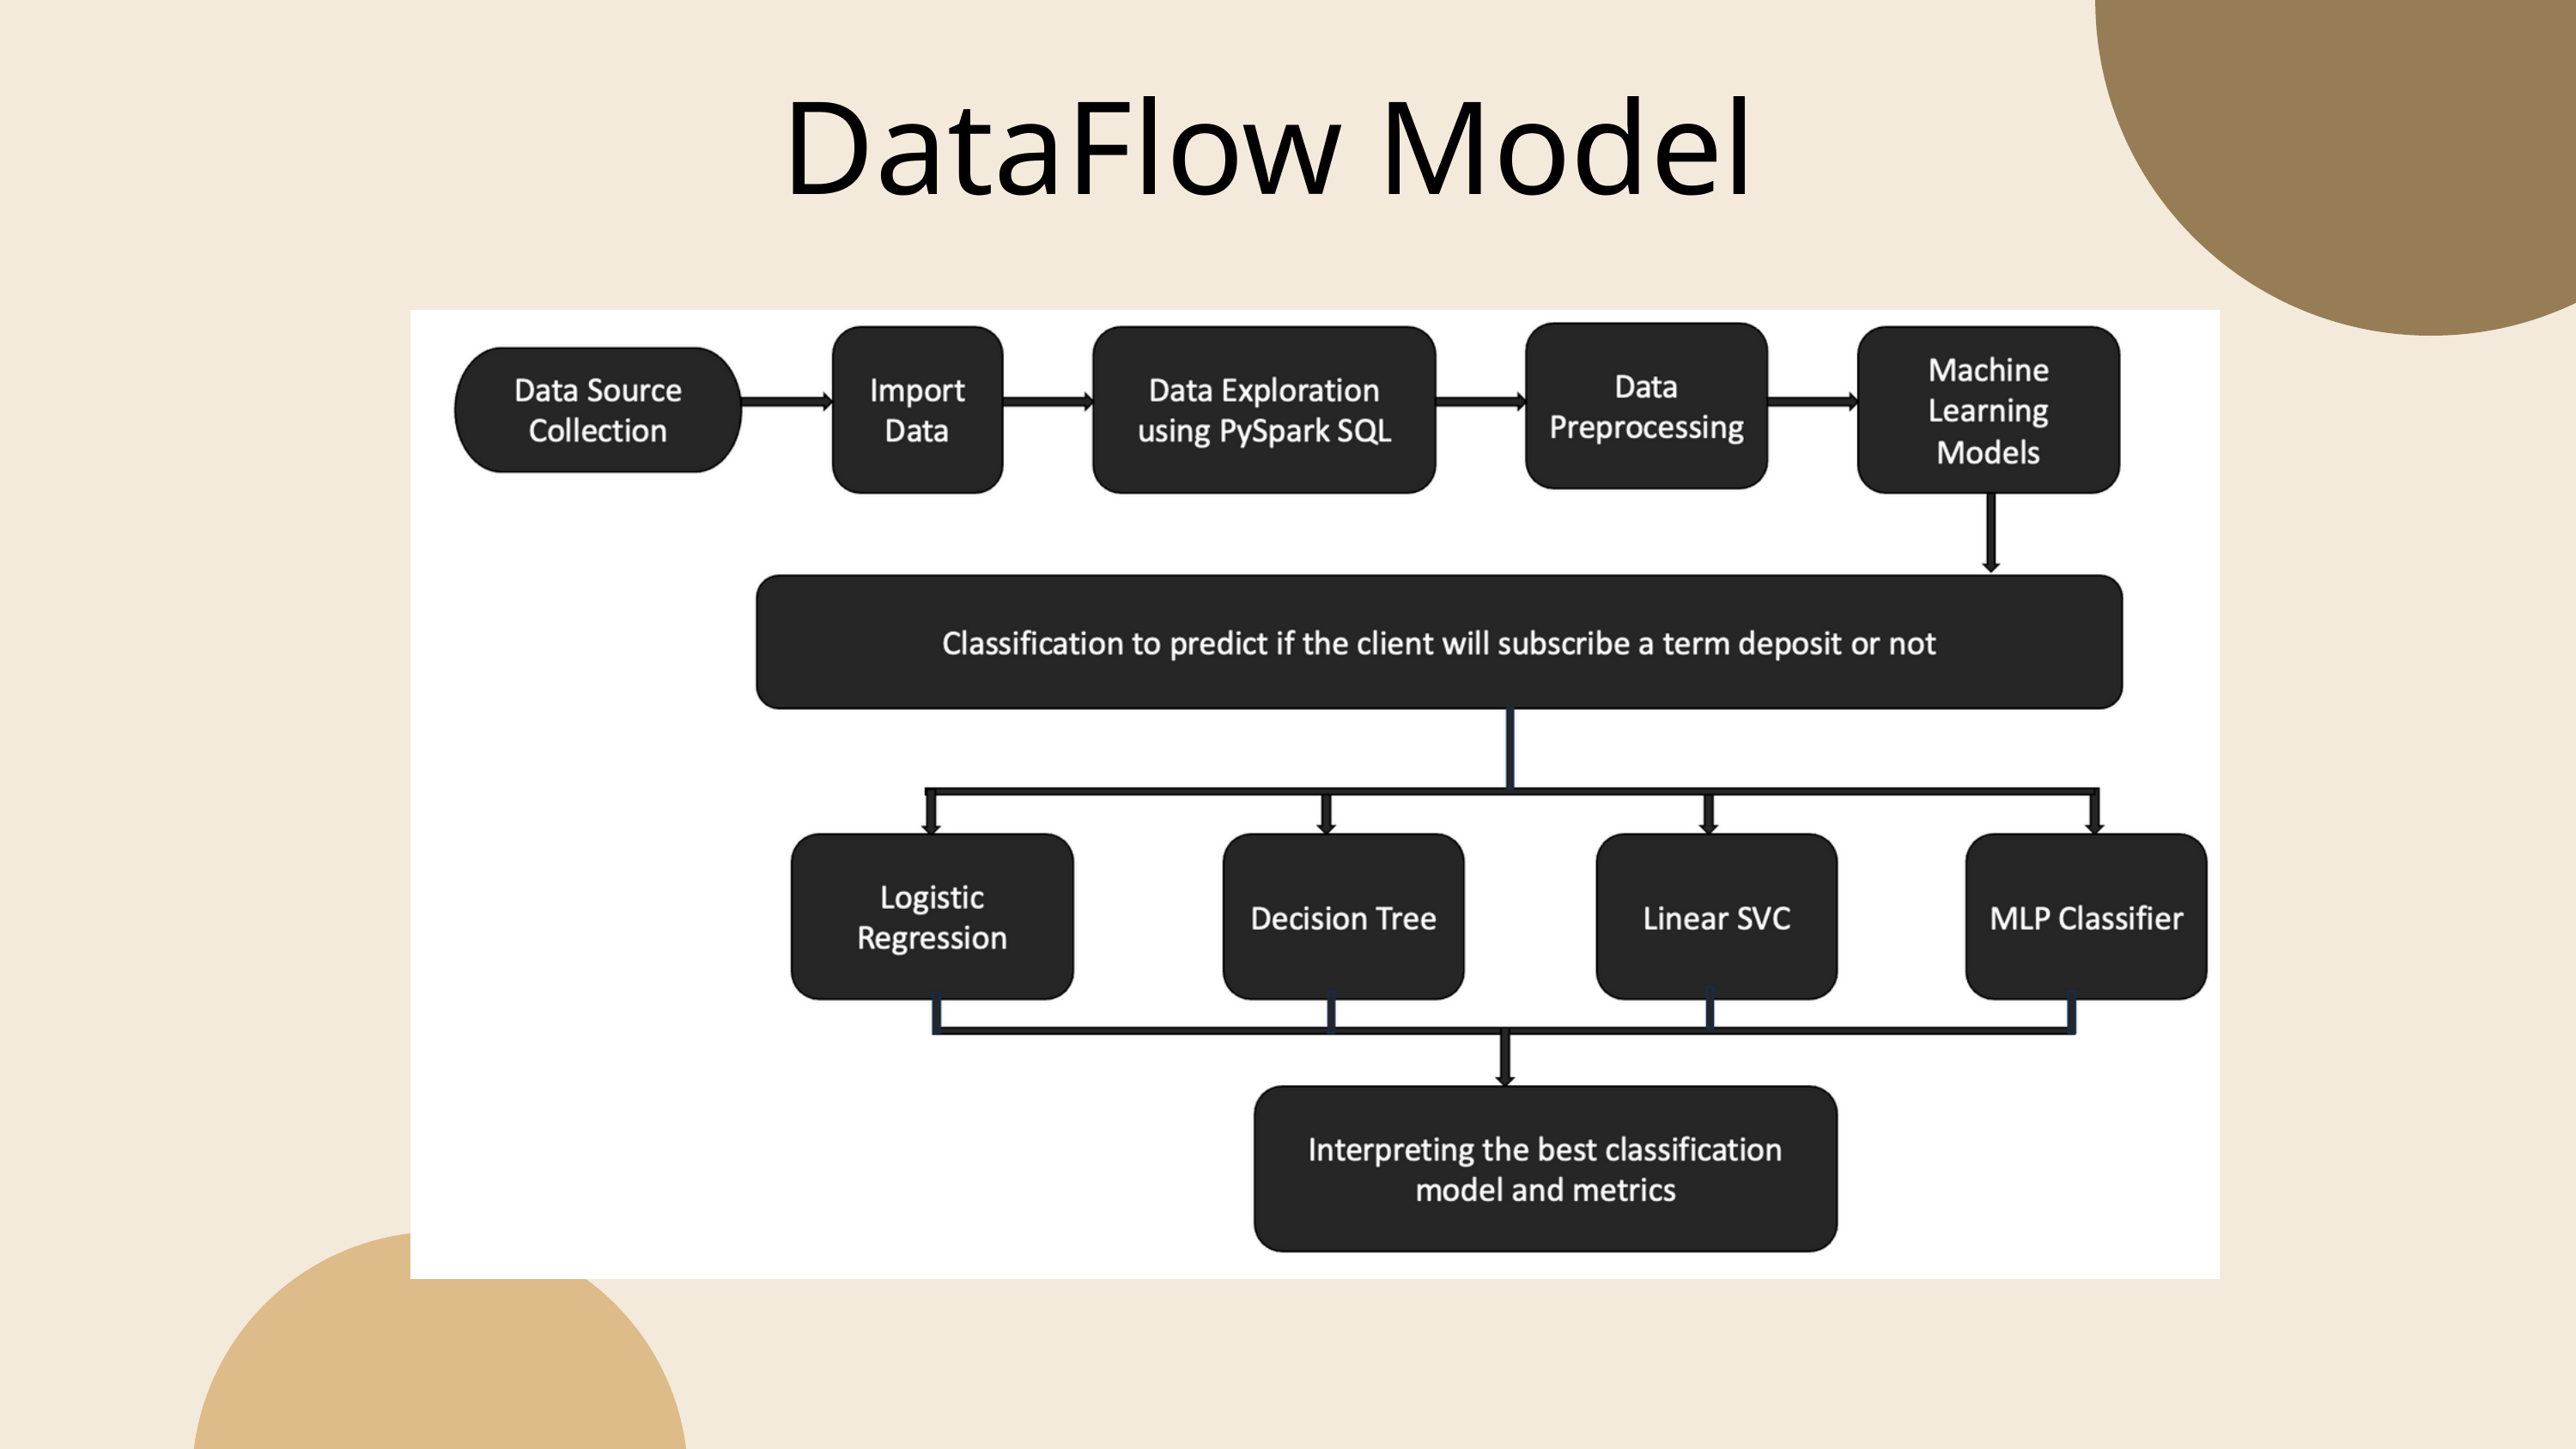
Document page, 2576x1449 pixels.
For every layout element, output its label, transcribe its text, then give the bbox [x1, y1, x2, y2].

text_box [191, 1231, 689, 1449]
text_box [2094, 0, 2576, 336]
text_box DataFlow Model [289, 39, 2090, 221]
text_box [410, 310, 2221, 1279]
